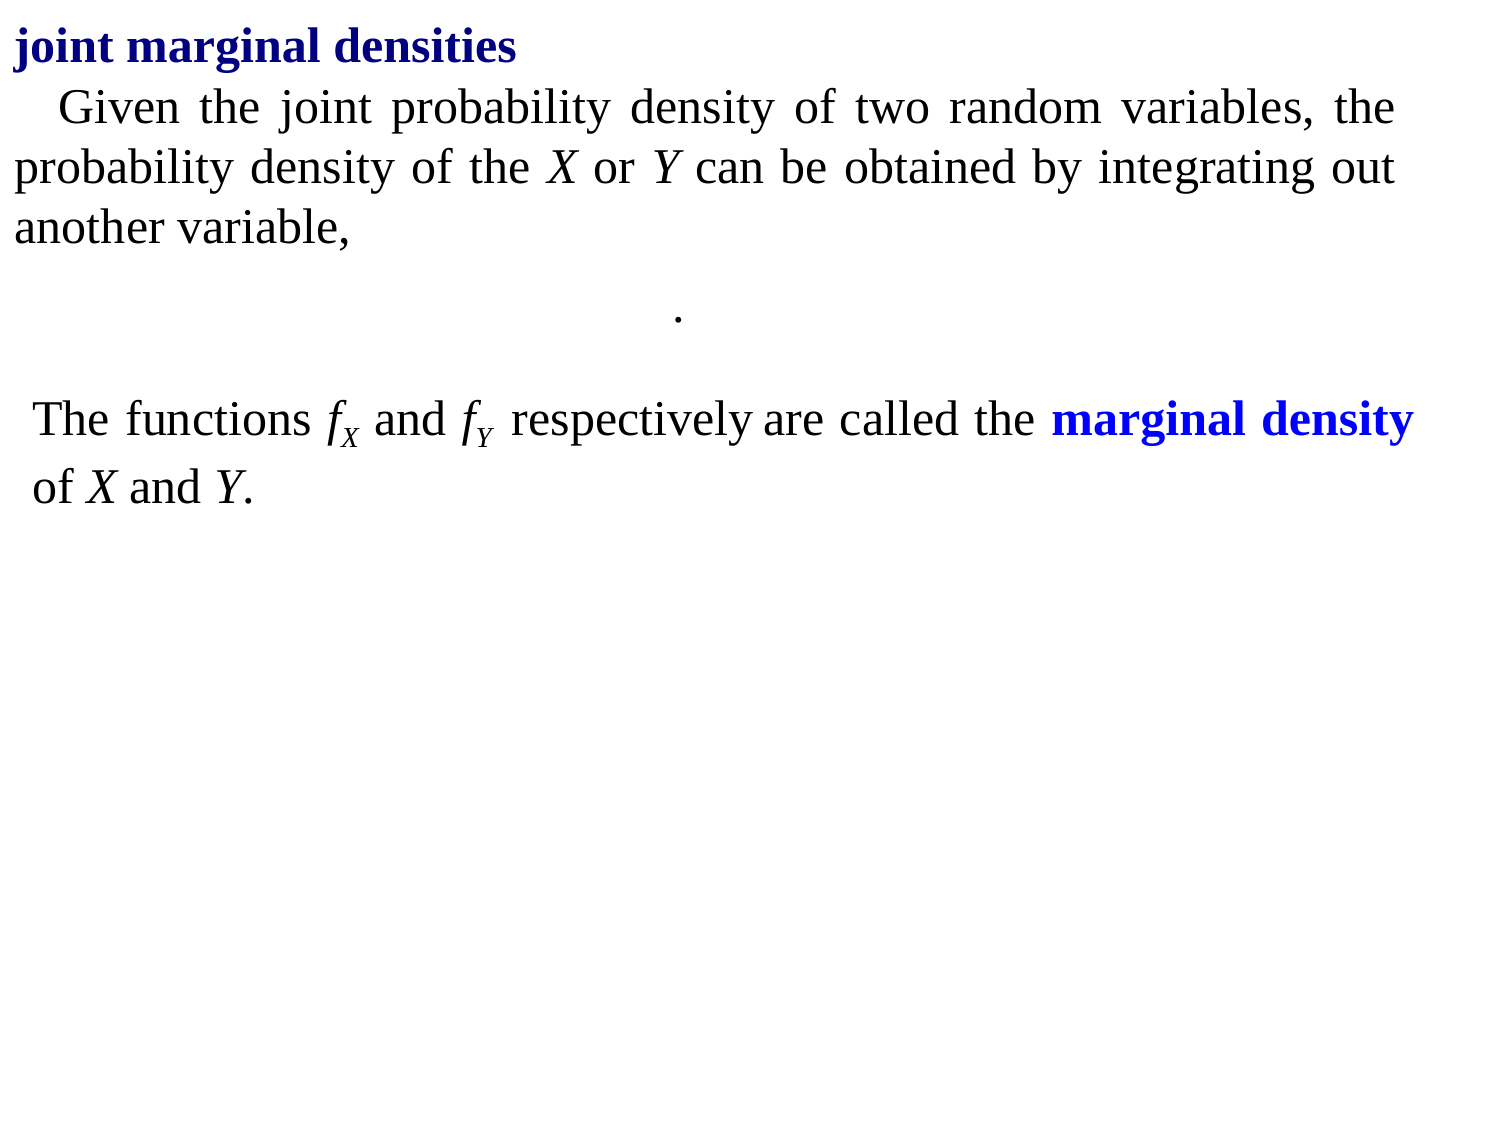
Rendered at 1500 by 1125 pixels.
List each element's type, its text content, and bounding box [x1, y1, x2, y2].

text_box Given the joint probability density of two random variables, the probability density of the X or Y can be obtained by integrating out another variable, [0, 65, 1412, 261]
text_box joint marginal densities [0, 5, 749, 65]
text_box The functions fX and fY respectively are called the marginal density of X and Y. [17, 377, 1430, 521]
